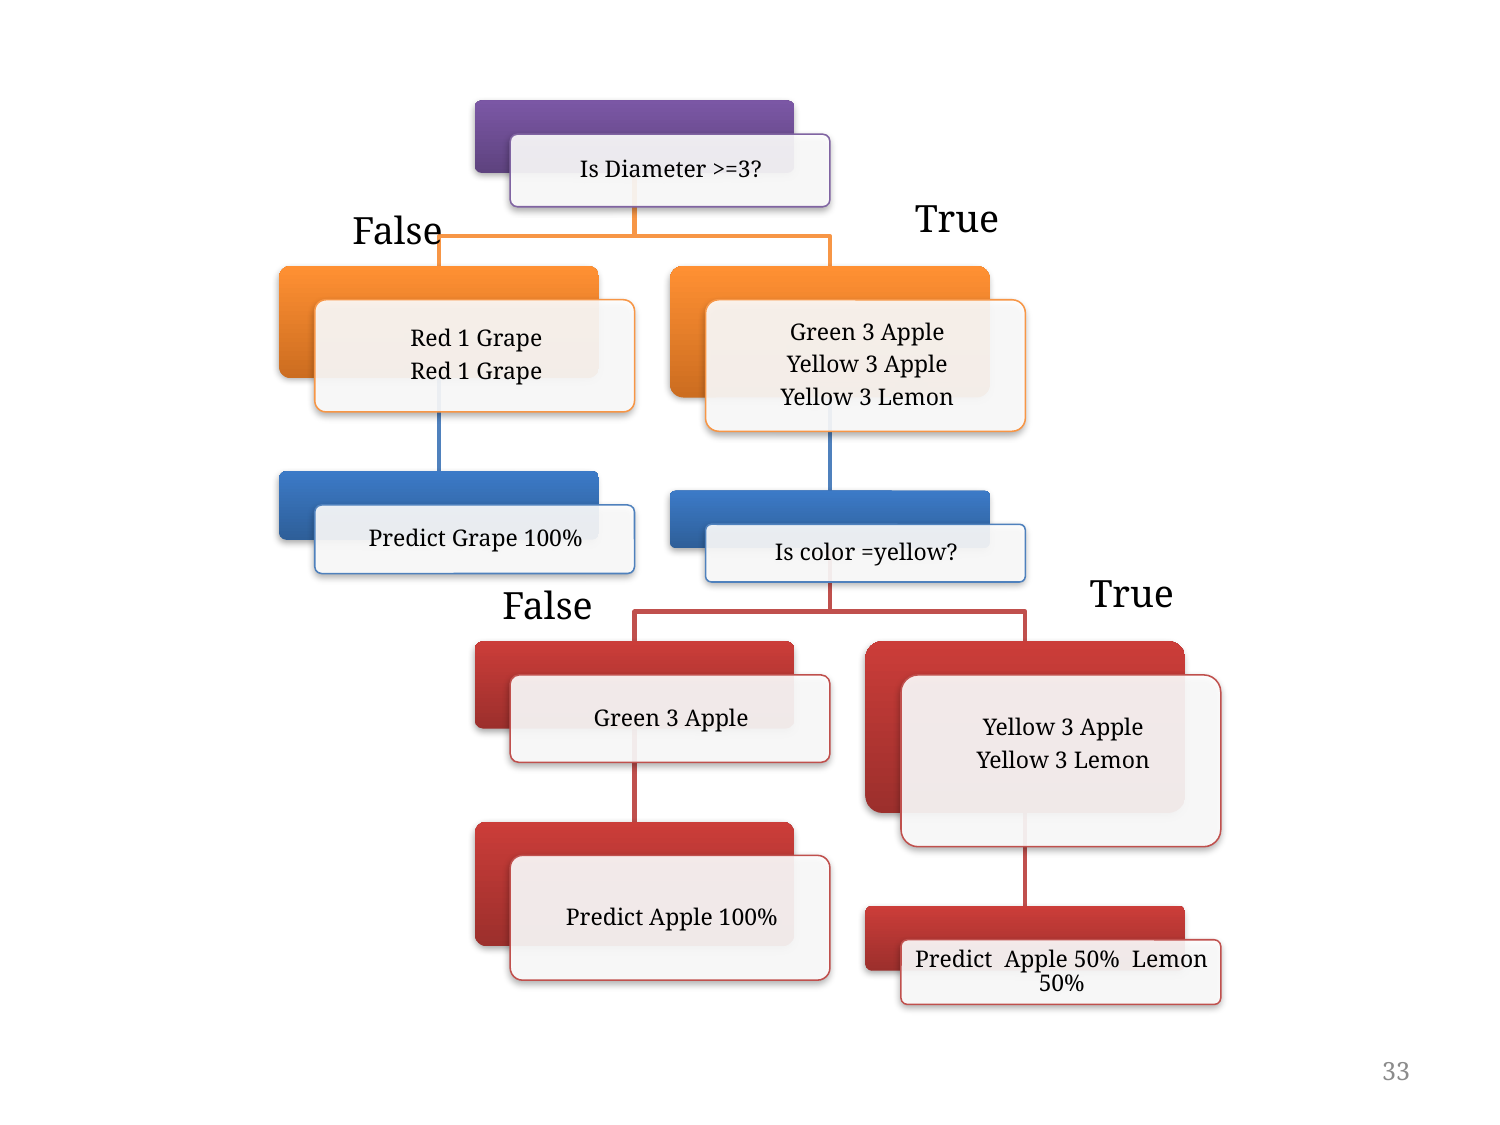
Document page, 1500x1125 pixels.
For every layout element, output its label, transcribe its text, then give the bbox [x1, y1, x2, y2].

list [74, 99, 1426, 1006]
slide_number 33 [1074, 1042, 1425, 1103]
